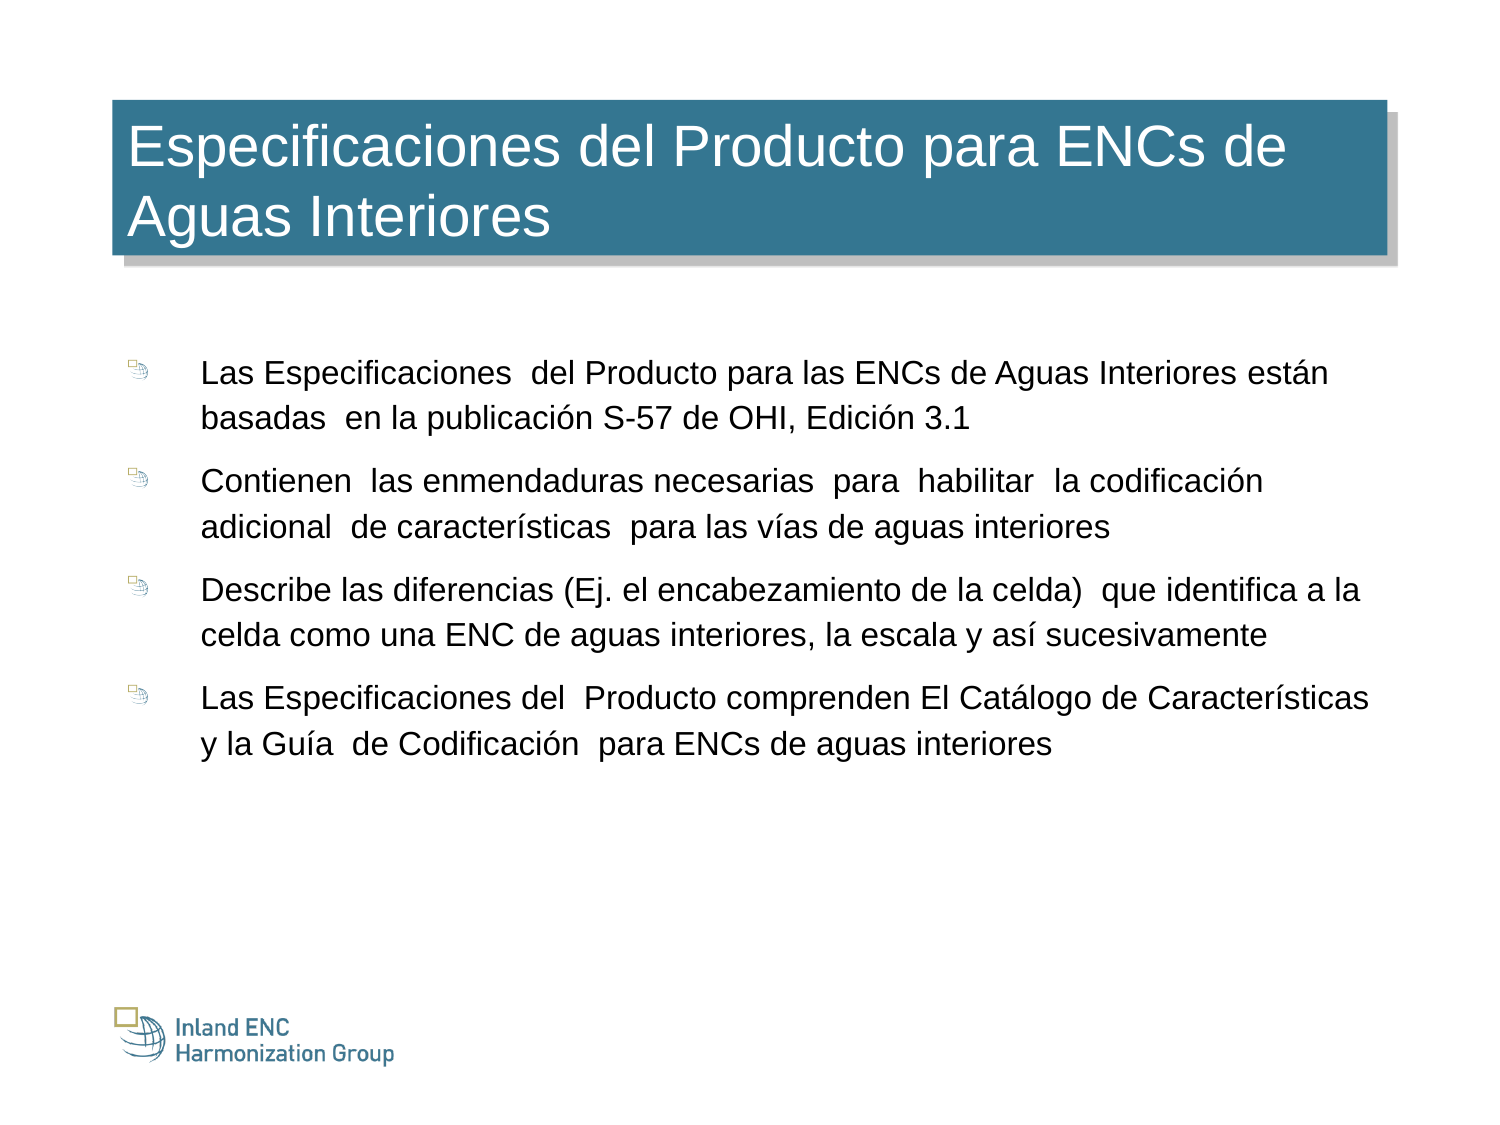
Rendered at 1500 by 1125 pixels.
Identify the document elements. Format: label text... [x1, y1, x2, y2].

picture [127, 684, 150, 708]
picture [127, 359, 150, 383]
text_box Especificaciones del Producto para ENCs de Aguas Interiores [112, 99, 1388, 256]
picture [112, 1005, 396, 1068]
picture [127, 467, 150, 491]
picture [127, 575, 150, 600]
text_box Las Especificaciones del Producto para las ENCs de Aguas Interiores están basadas en la publicación S-57 de OHI, Edición 3.1 Contienen las enmendaduras necesarias para habilitar la codificación adicional de características para las vías de aguas interiores Describe las diferencias (Ej. el encabezamiento de la celda) que identifica a la celda como una ENC de aguas interiores, la escala y así sucesivamente Las Especificaciones del Producto comprenden El Catálogo de Características y la Guía de Codificación para ENCs de aguas interiores [112, 337, 1388, 950]
